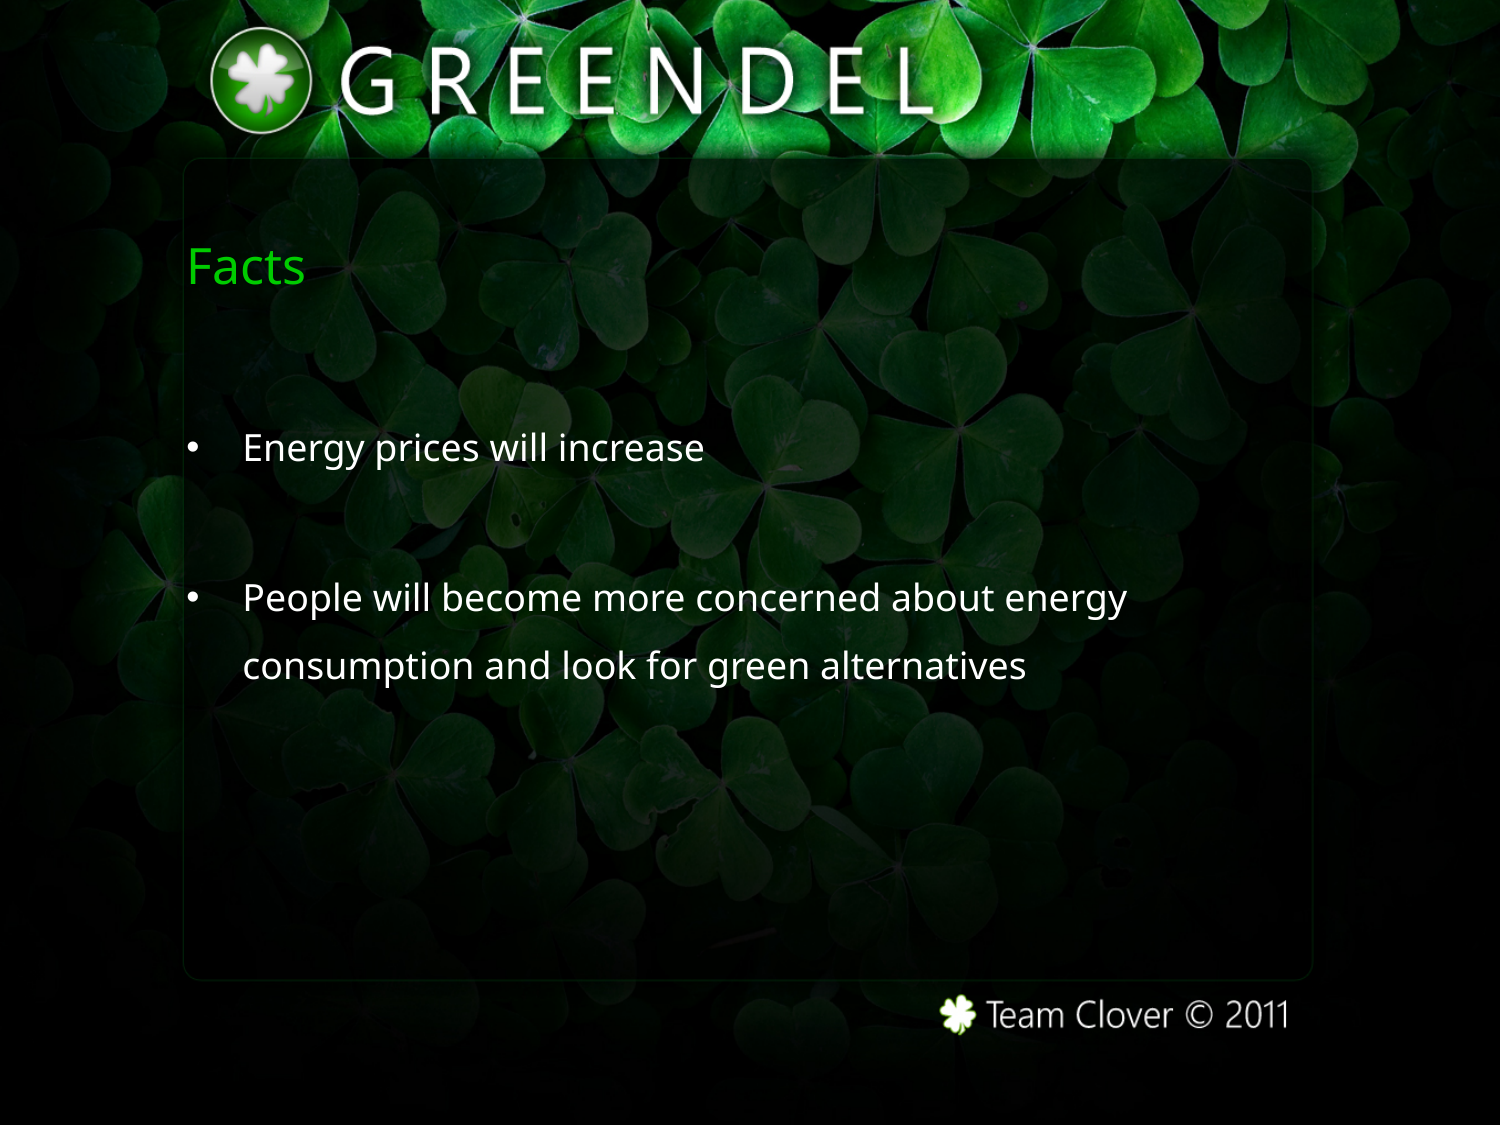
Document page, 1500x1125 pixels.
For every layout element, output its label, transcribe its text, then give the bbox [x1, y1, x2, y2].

picture [0, 0, 1500, 1125]
list Facts Energy prices will increase People will become more concerned about energy consumption and look for green alternatives [171, 196, 1258, 846]
